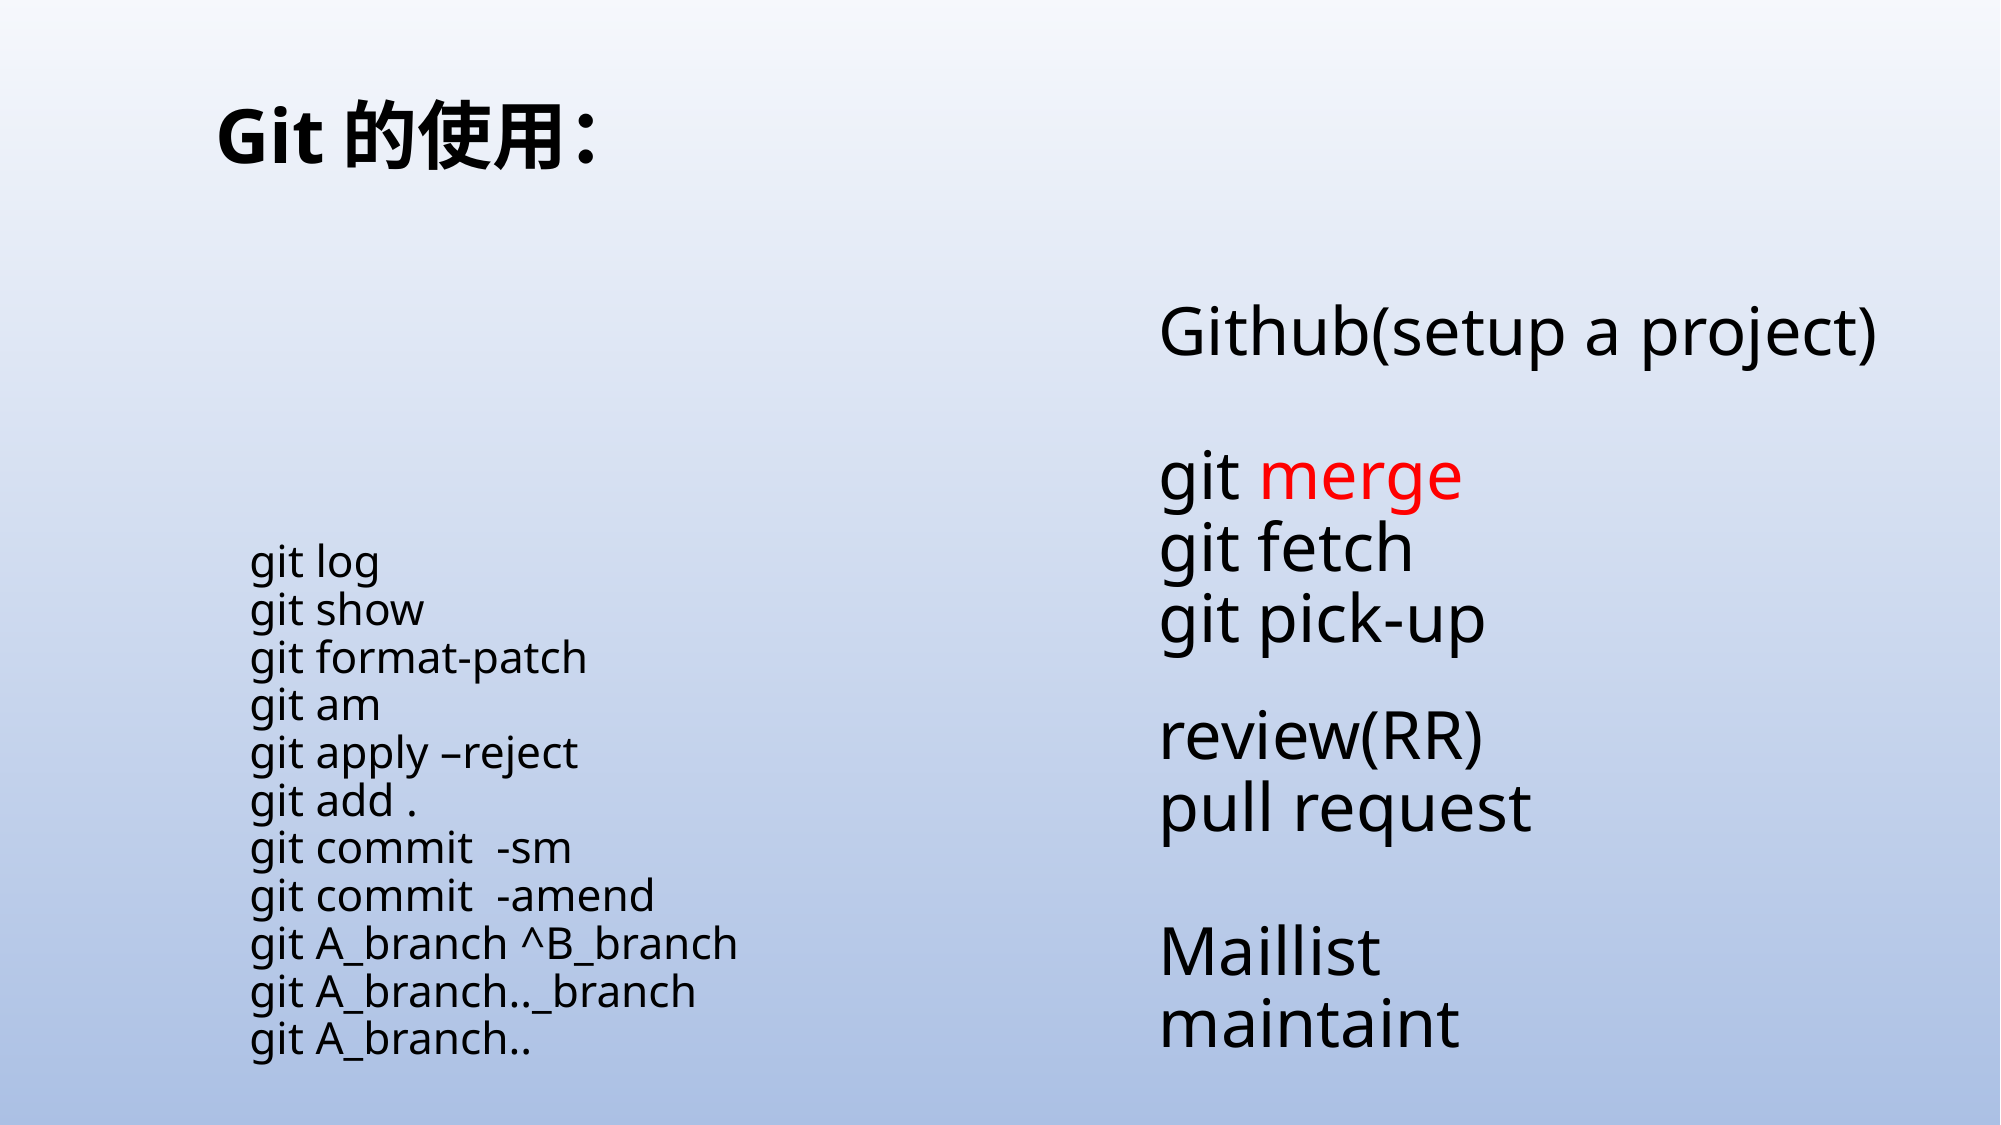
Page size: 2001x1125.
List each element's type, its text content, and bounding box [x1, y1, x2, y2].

title git log git show git format-patch git am git apply –reject git add . git commit -sm git commit -amend git A_branch ^B_branch git A_branch.._branch git A_branch.. [234, 526, 1143, 1125]
text_box Git的使用： [199, 0, 1700, 188]
text_box Github(setup a project) git merge git fetch git pick-up review(RR) pull request Maillist maintaint [1143, 290, 2000, 1125]
